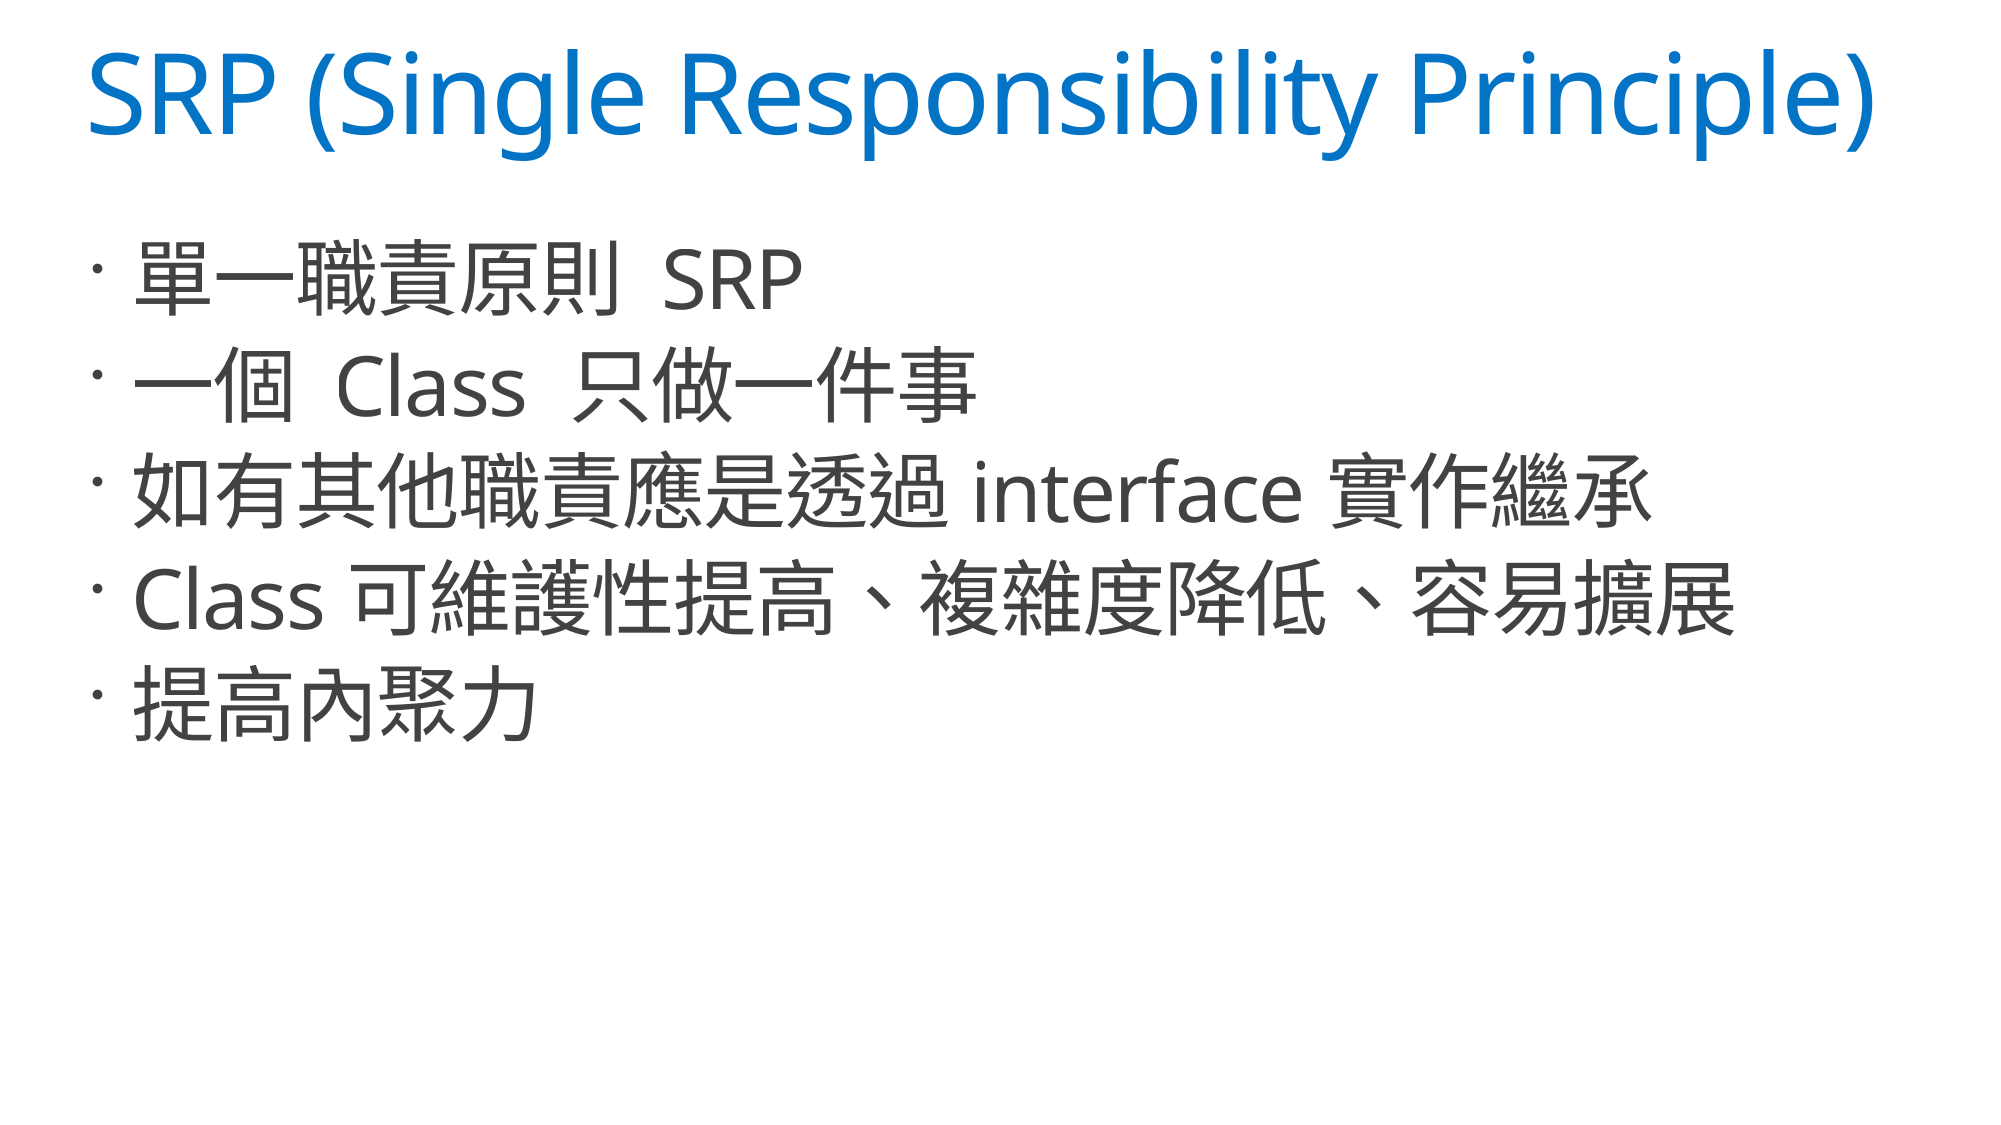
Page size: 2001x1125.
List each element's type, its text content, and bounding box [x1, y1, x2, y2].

list 單一職責原則 SRP 一個 Class 只做一件事 如有其他職責應是透過interface實作繼承 Class可維護性提高、複雜度降低、容易擴展 提高內聚力 [85, 237, 1915, 1088]
title SRP (Single Responsibility Principle) [85, 37, 1915, 161]
